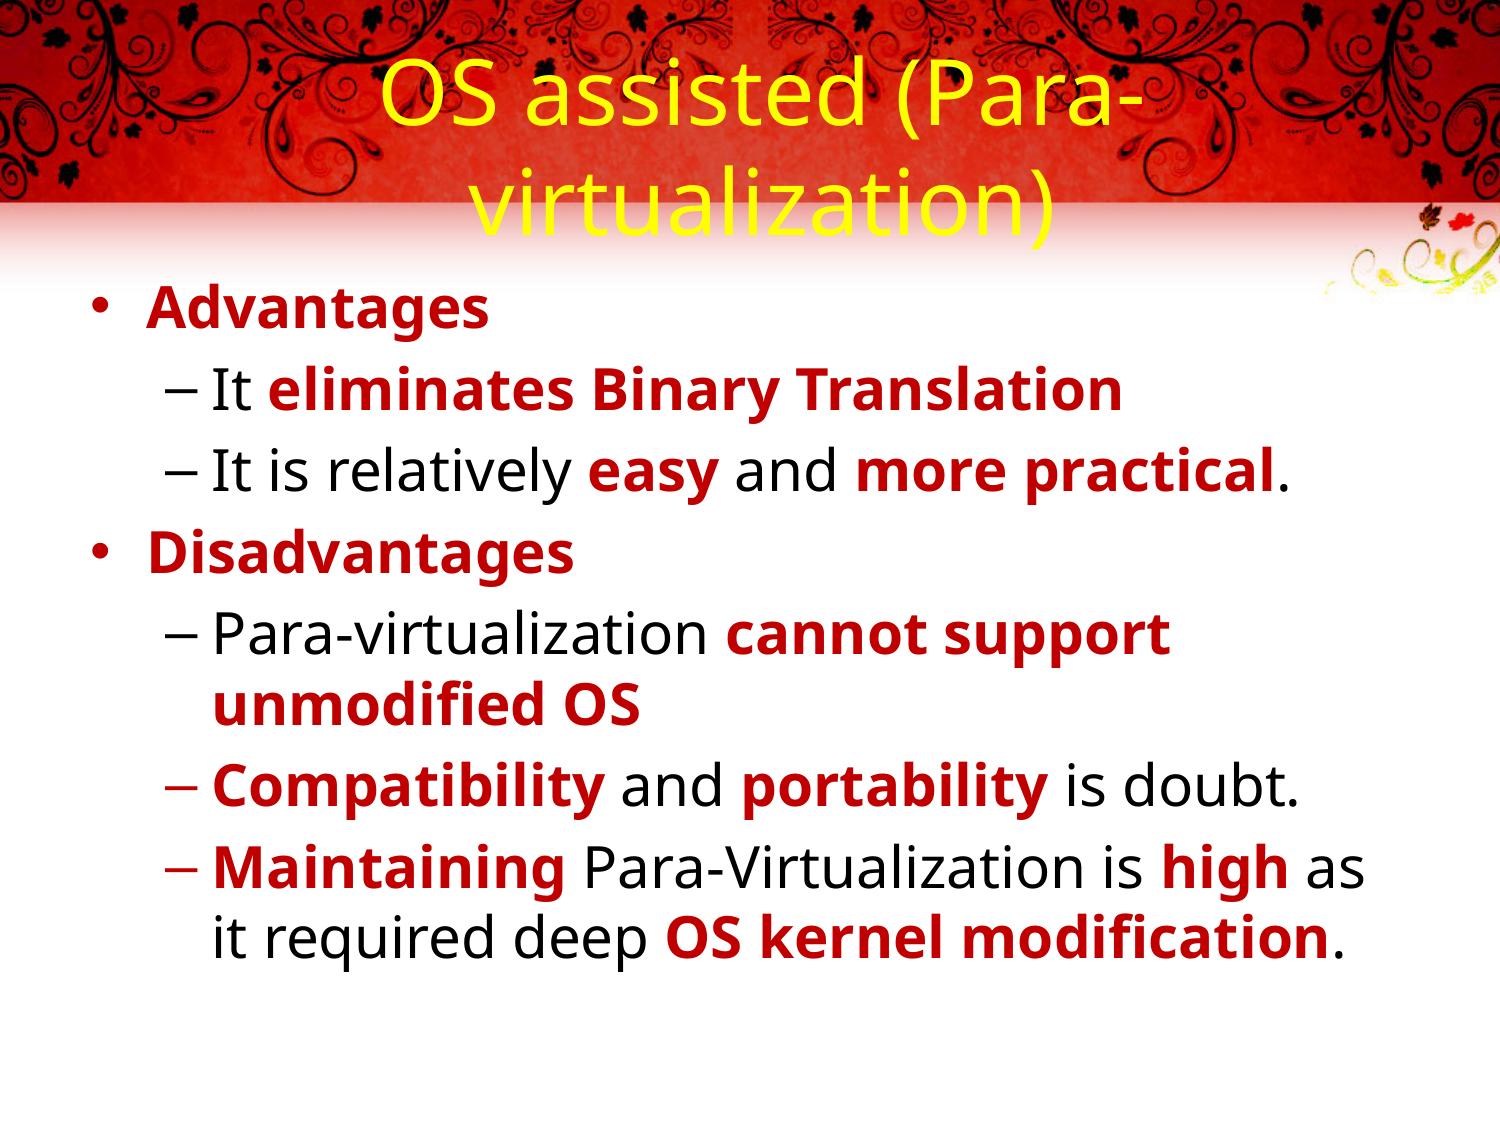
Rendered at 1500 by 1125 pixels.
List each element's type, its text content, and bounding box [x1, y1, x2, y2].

title OS assisted (Para-virtualization) [87, 87, 1438, 201]
list Advantages It eliminates Binary Translation It is relatively easy and more practical. Disadvantages Para-virtualization cannot support unmodified OS Compatibility and portability is doubt. Maintaining Para-Virtualization is high as it required deep OS kernel modification. [74, 262, 1426, 1006]
picture [0, 0, 1500, 1125]
